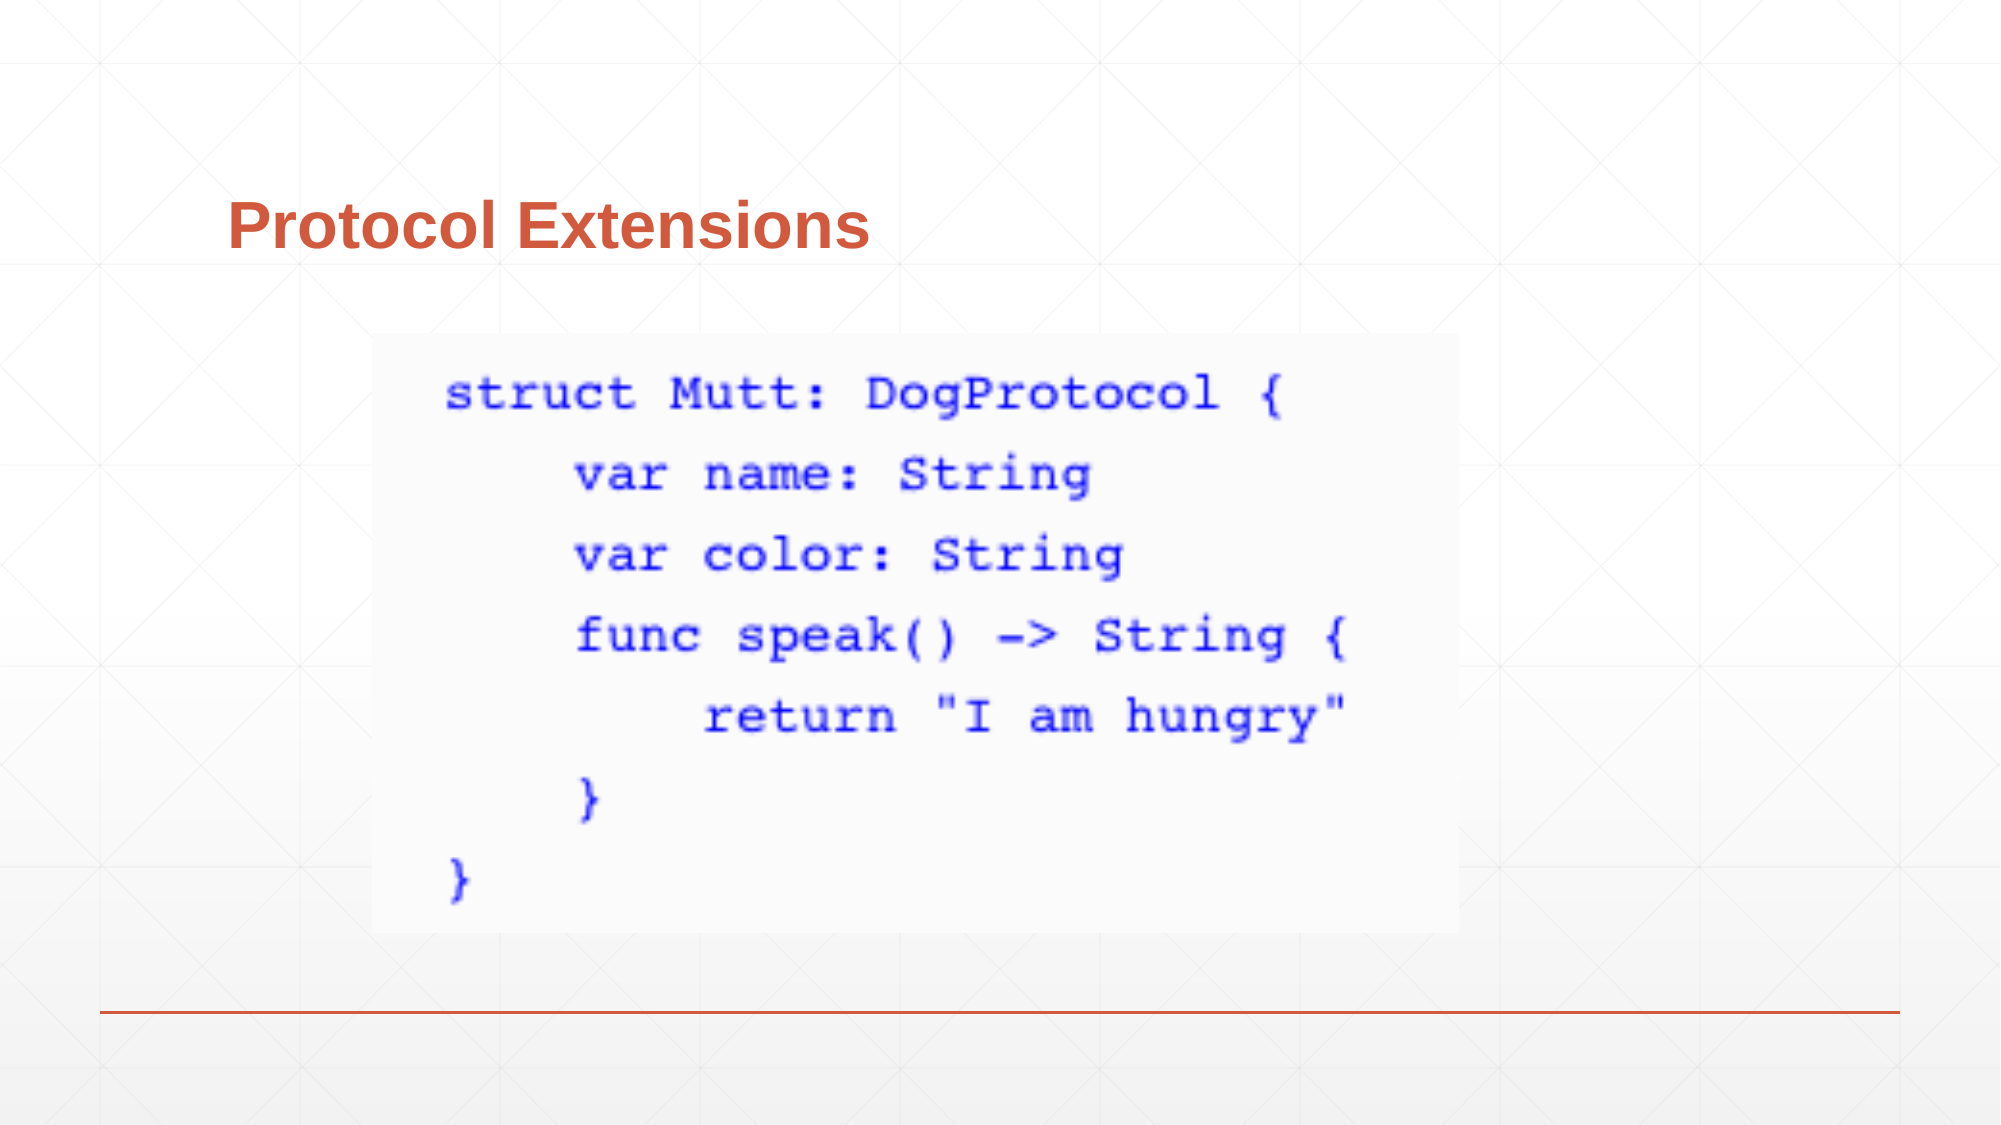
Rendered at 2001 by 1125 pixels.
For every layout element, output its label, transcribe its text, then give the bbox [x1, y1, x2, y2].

title Protocol Extensions [212, 82, 1788, 271]
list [372, 333, 1459, 933]
